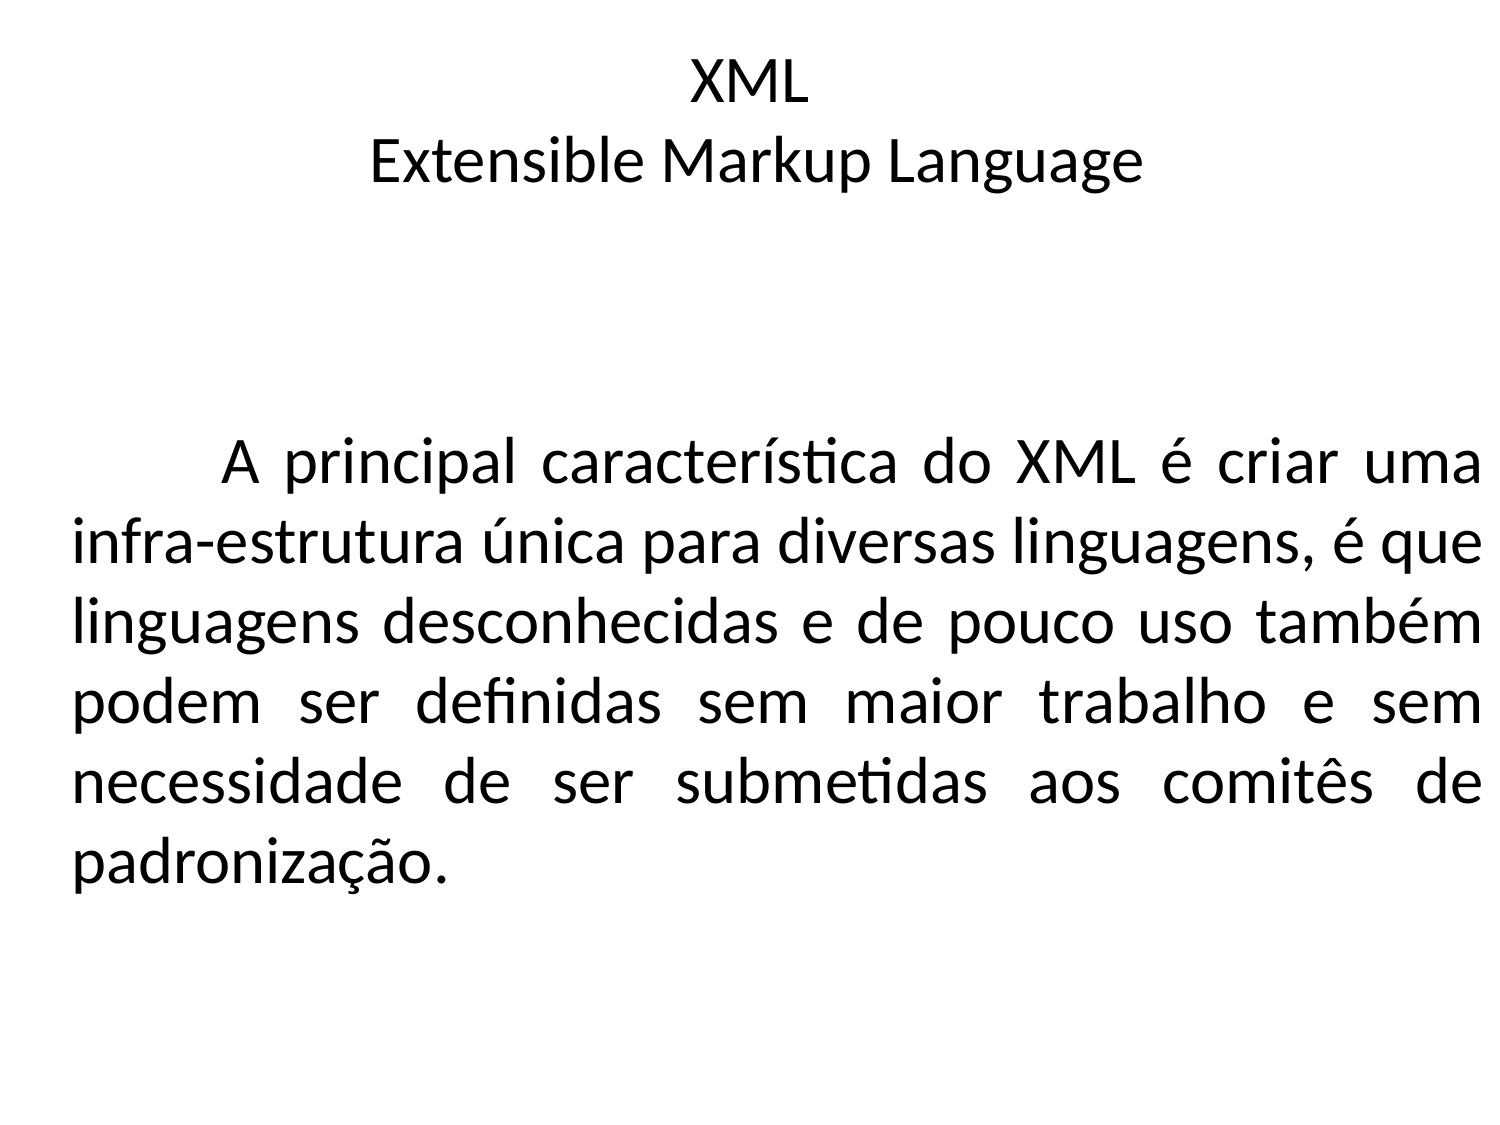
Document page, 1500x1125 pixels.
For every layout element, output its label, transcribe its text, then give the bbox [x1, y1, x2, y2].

title XML Extensible Markup Language [0, 0, 1500, 233]
list A principal característica do XML é criar uma infra-estrutura única para diversas linguagens, é que linguagens desconhecidas e de pouco uso também podem ser definidas sem maior trabalho e sem necessidade de ser submetidas aos comitês de padronização. [0, 316, 1500, 914]
